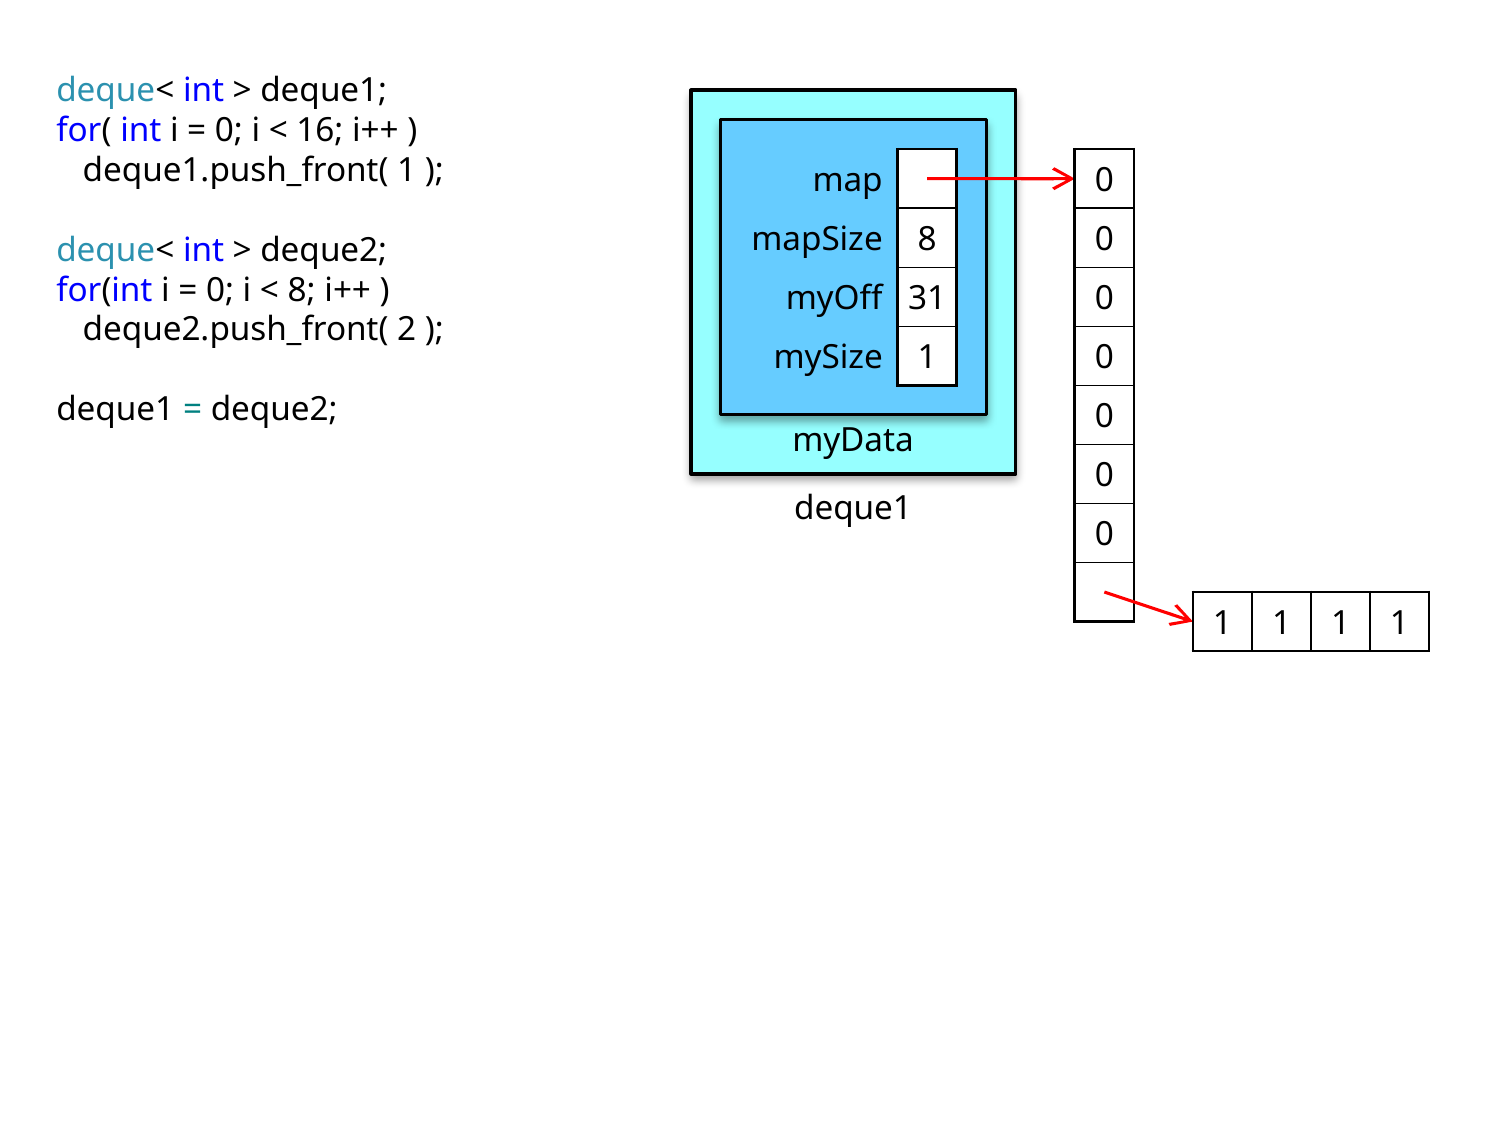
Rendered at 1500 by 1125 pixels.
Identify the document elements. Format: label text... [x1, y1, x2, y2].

table_cell 0 [1076, 327, 1133, 385]
table_header map [720, 149, 896, 208]
table_header 0 [1076, 150, 1133, 207]
text_box deque1 [749, 473, 957, 533]
text_box [1104, 591, 1192, 626]
table_cell 0 [1076, 504, 1133, 562]
table_cell mySize [720, 326, 896, 385]
text_box [720, 179, 987, 415]
text_box [690, 90, 1016, 474]
table_cell 0 [1076, 386, 1133, 444]
table_cell [1076, 563, 1133, 620]
text_box myData [779, 414, 927, 474]
table_cell 31 [899, 268, 955, 326]
list deque< int > deque1; for( int i = 0; i < 16; i++ ) deque1.push_front( 1 ); deque< int > deque2; for(int i = 0; i < 8; i++ ) deque2.push_front( 2 ); deque1 = deque2; [41, 60, 662, 445]
table_cell mapSize [720, 208, 896, 267]
table_cell 0 [1076, 209, 1133, 267]
table_header 1 [1371, 593, 1428, 650]
table_cell 8 [899, 209, 955, 267]
text_box [720, 119, 987, 178]
table_header 1 [1194, 593, 1251, 650]
table_cell 0 [1076, 268, 1133, 326]
table_header 1 [1312, 593, 1369, 650]
table_cell 1 [899, 327, 955, 384]
table_header [899, 150, 955, 207]
table_header 1 [1253, 593, 1310, 650]
table_cell 0 [1076, 445, 1133, 503]
table_cell myOff [720, 267, 896, 326]
